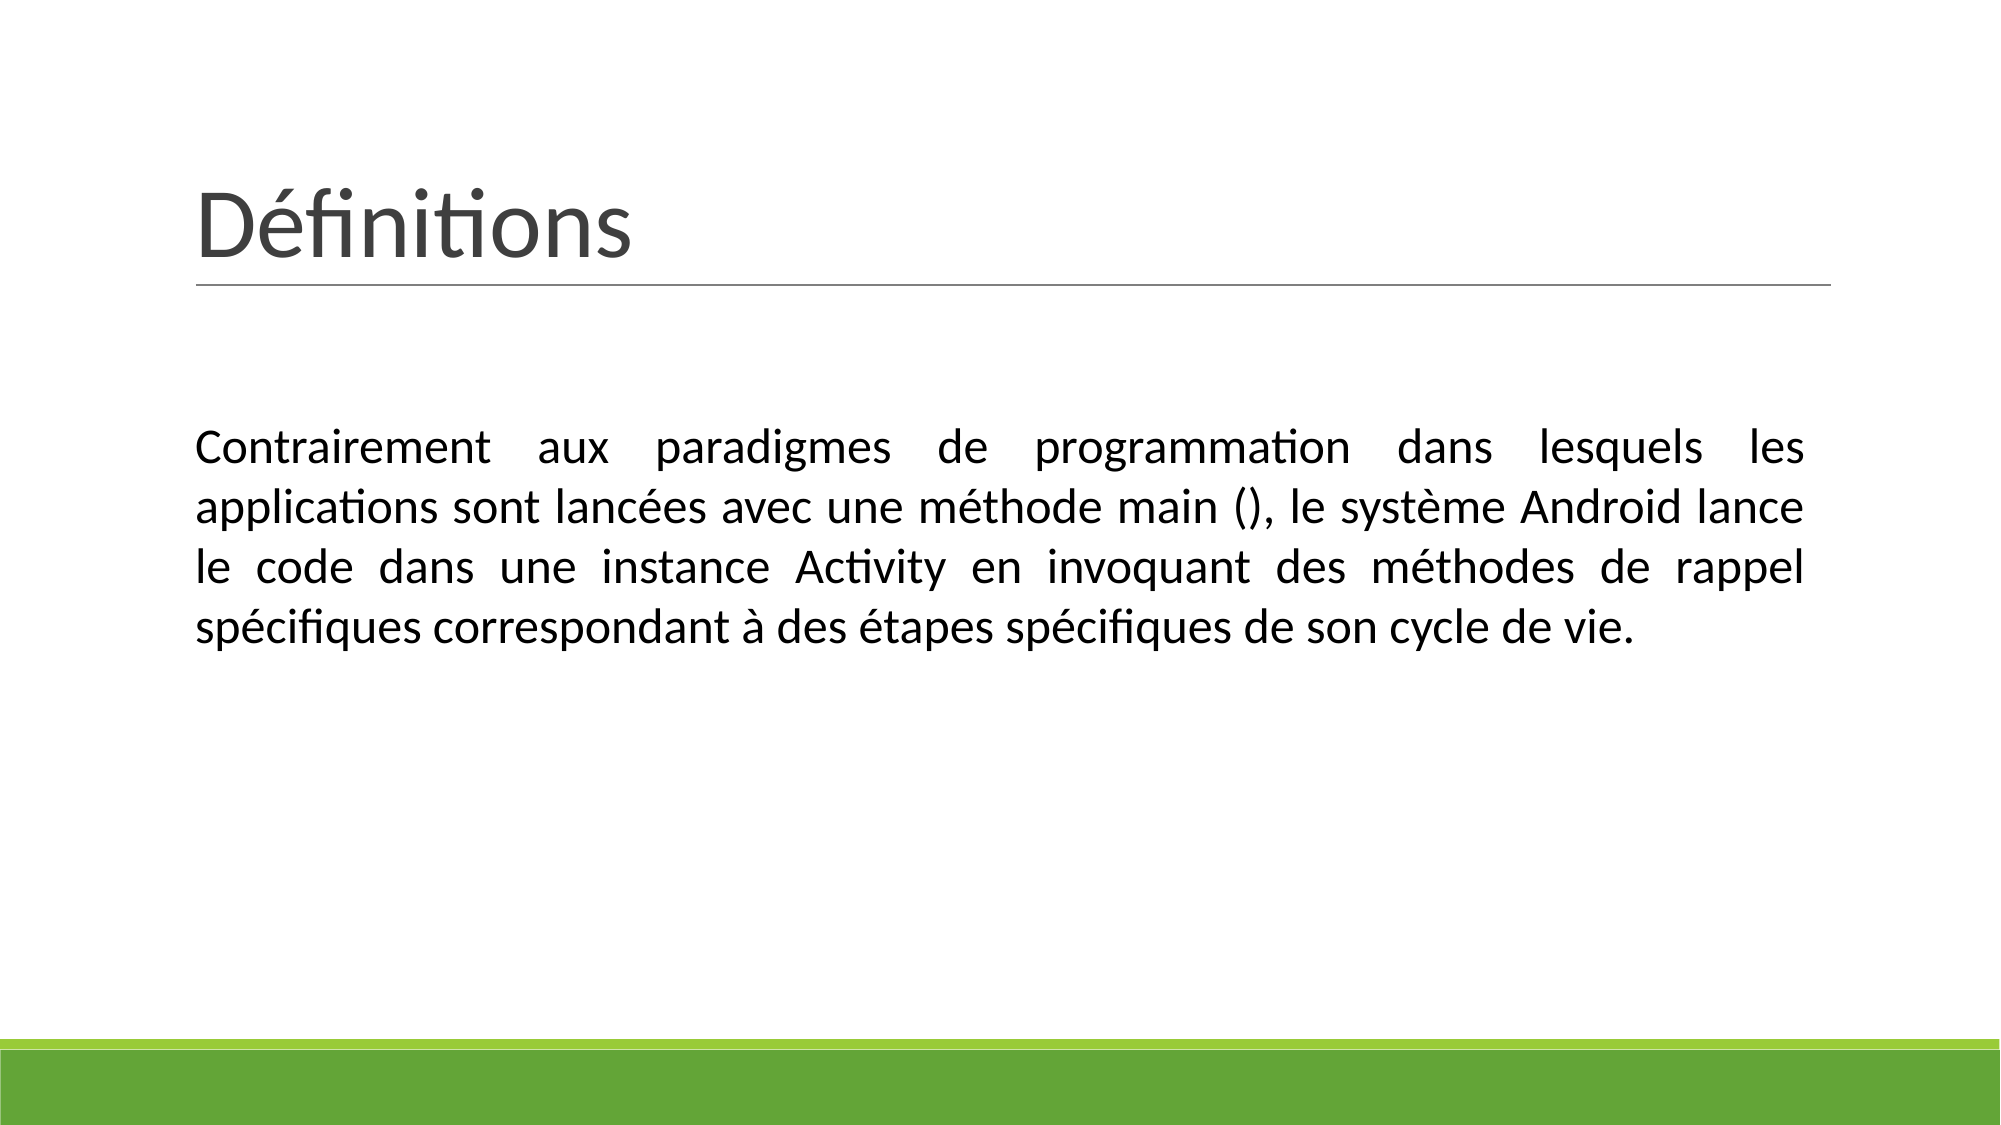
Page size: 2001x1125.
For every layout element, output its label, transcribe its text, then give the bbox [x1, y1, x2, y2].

title Définitions [180, 47, 1830, 285]
text_box Contrairement aux paradigmes de programmation dans lesquels les applications sont lancées avec une méthode main (), le système Android lance le code dans une instance Activity en invoquant des méthodes de rappel spécifiques correspondant à des étapes spécifiques de son cycle de vie. [180, 405, 1821, 996]
